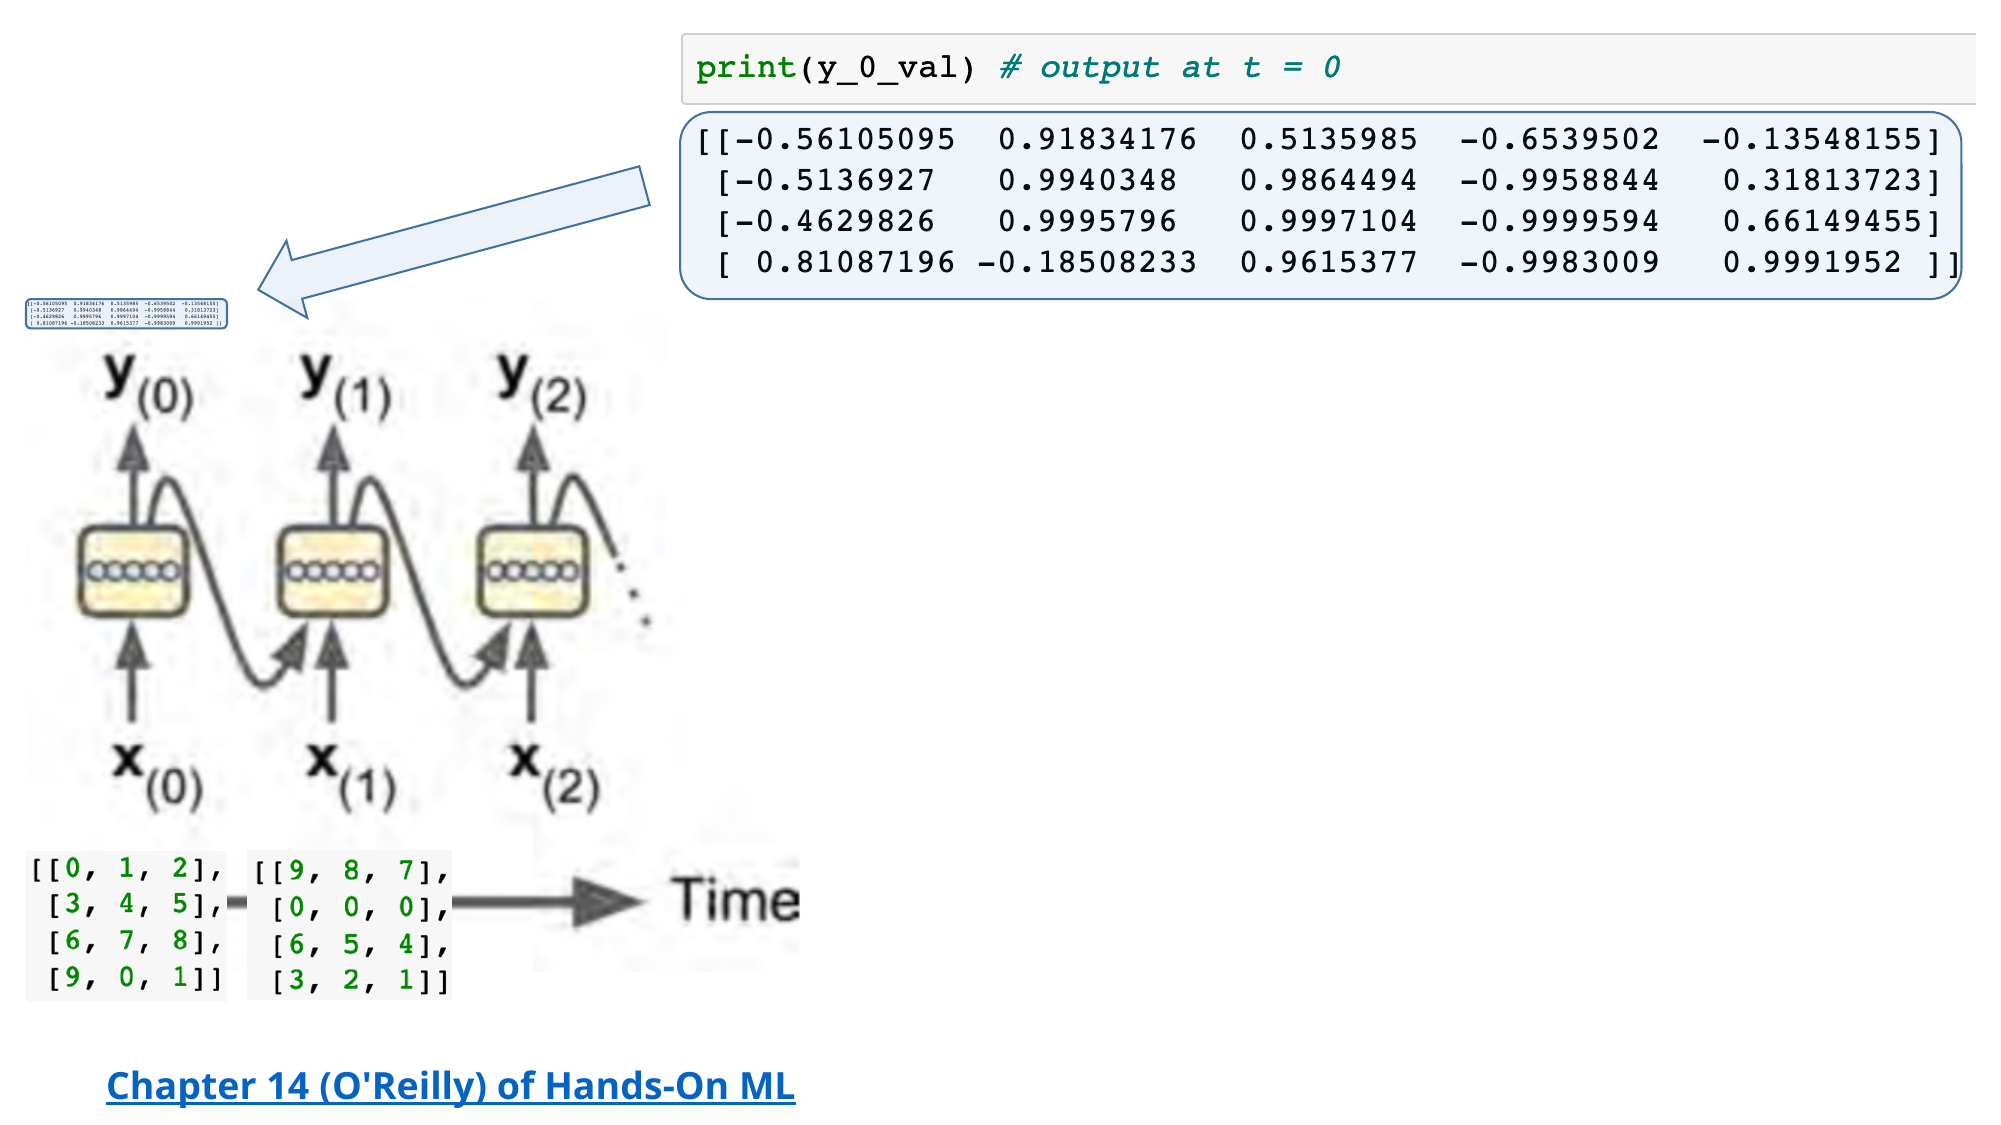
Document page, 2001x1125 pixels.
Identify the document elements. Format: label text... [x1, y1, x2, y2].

text_box Chapter 14 (O'Reilly) of Hands-On ML [91, 1054, 812, 1121]
picture [25, 21, 1976, 1002]
text_box [256, 165, 651, 299]
